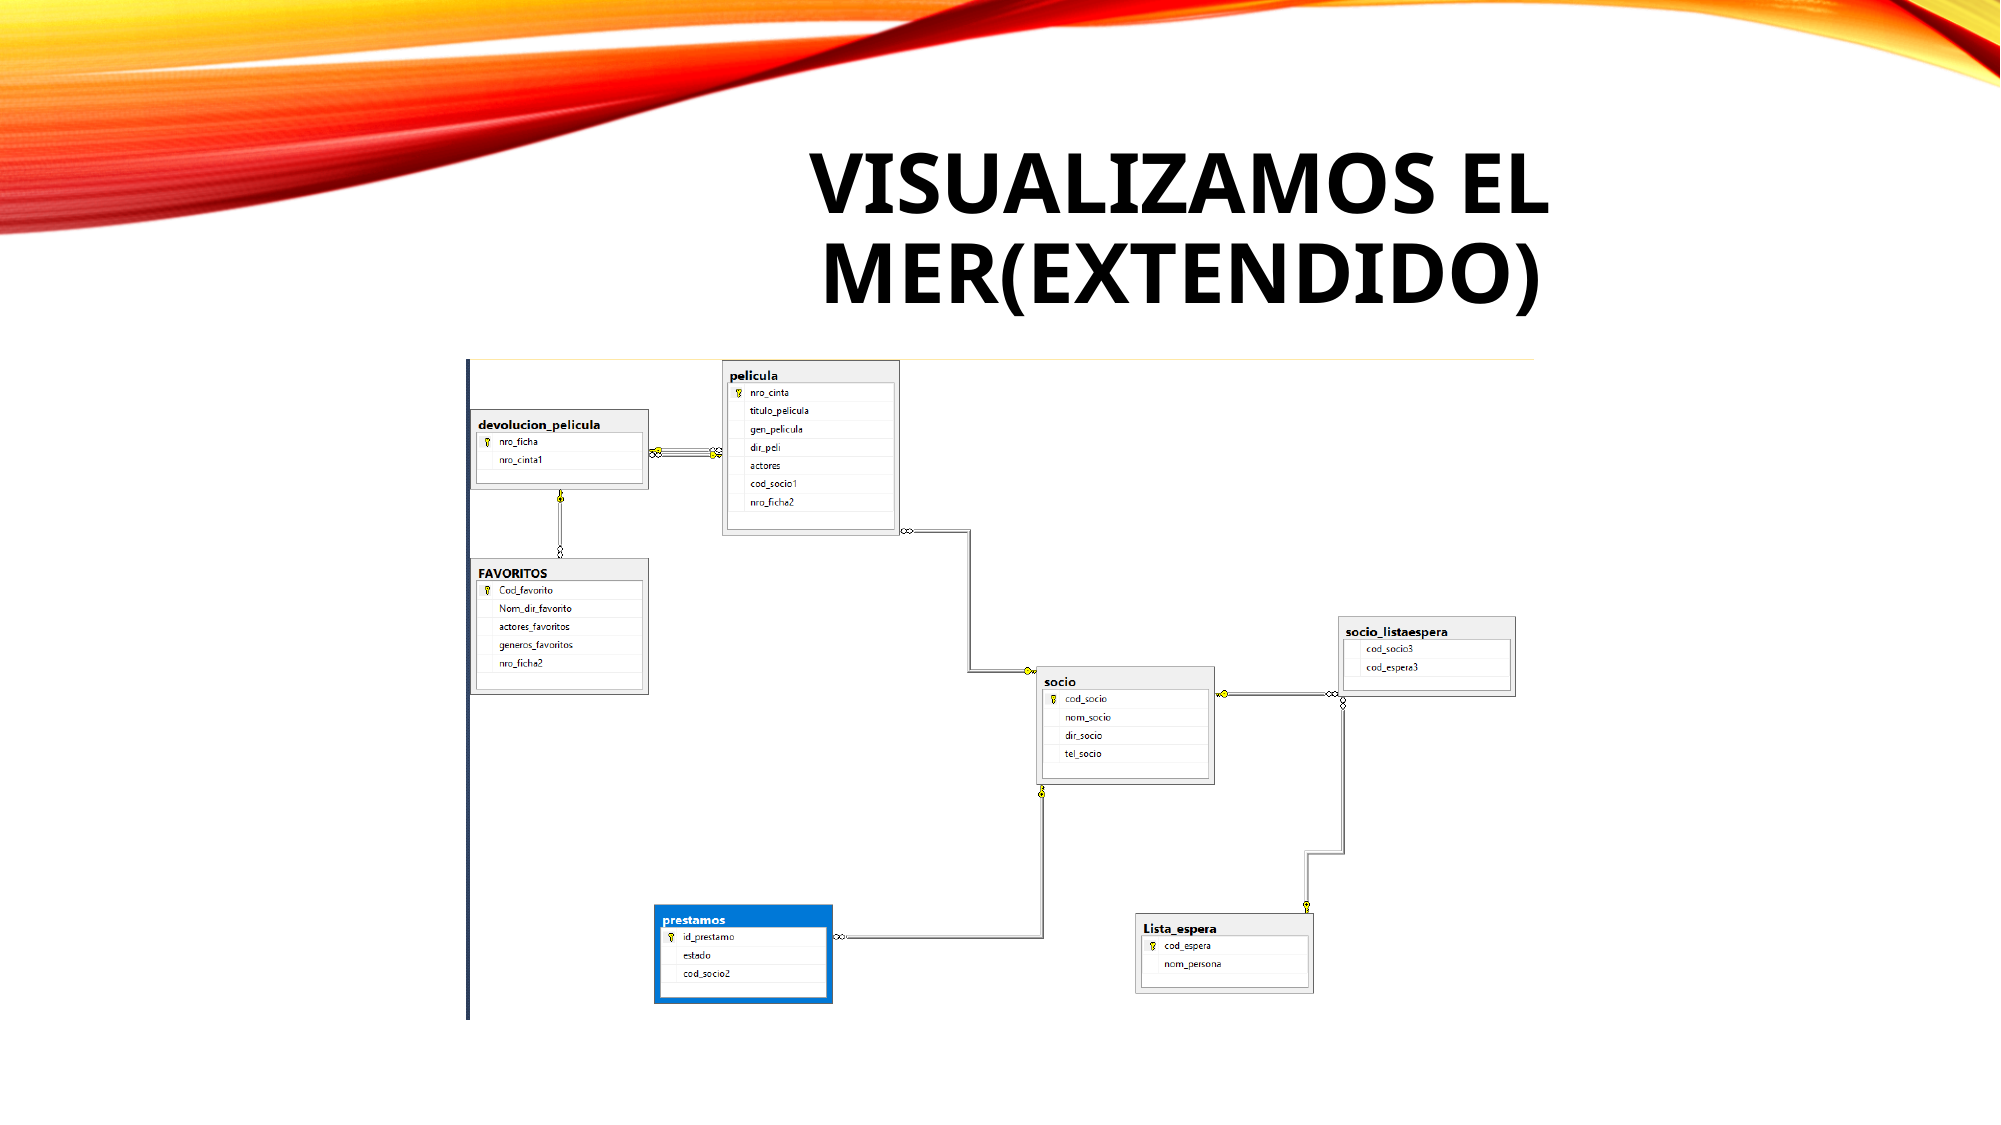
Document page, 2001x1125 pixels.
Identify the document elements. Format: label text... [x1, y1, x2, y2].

picture [0, 0, 2000, 237]
title Visualizamos el mer(Extendido) [474, 125, 1888, 338]
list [465, 359, 1534, 1021]
